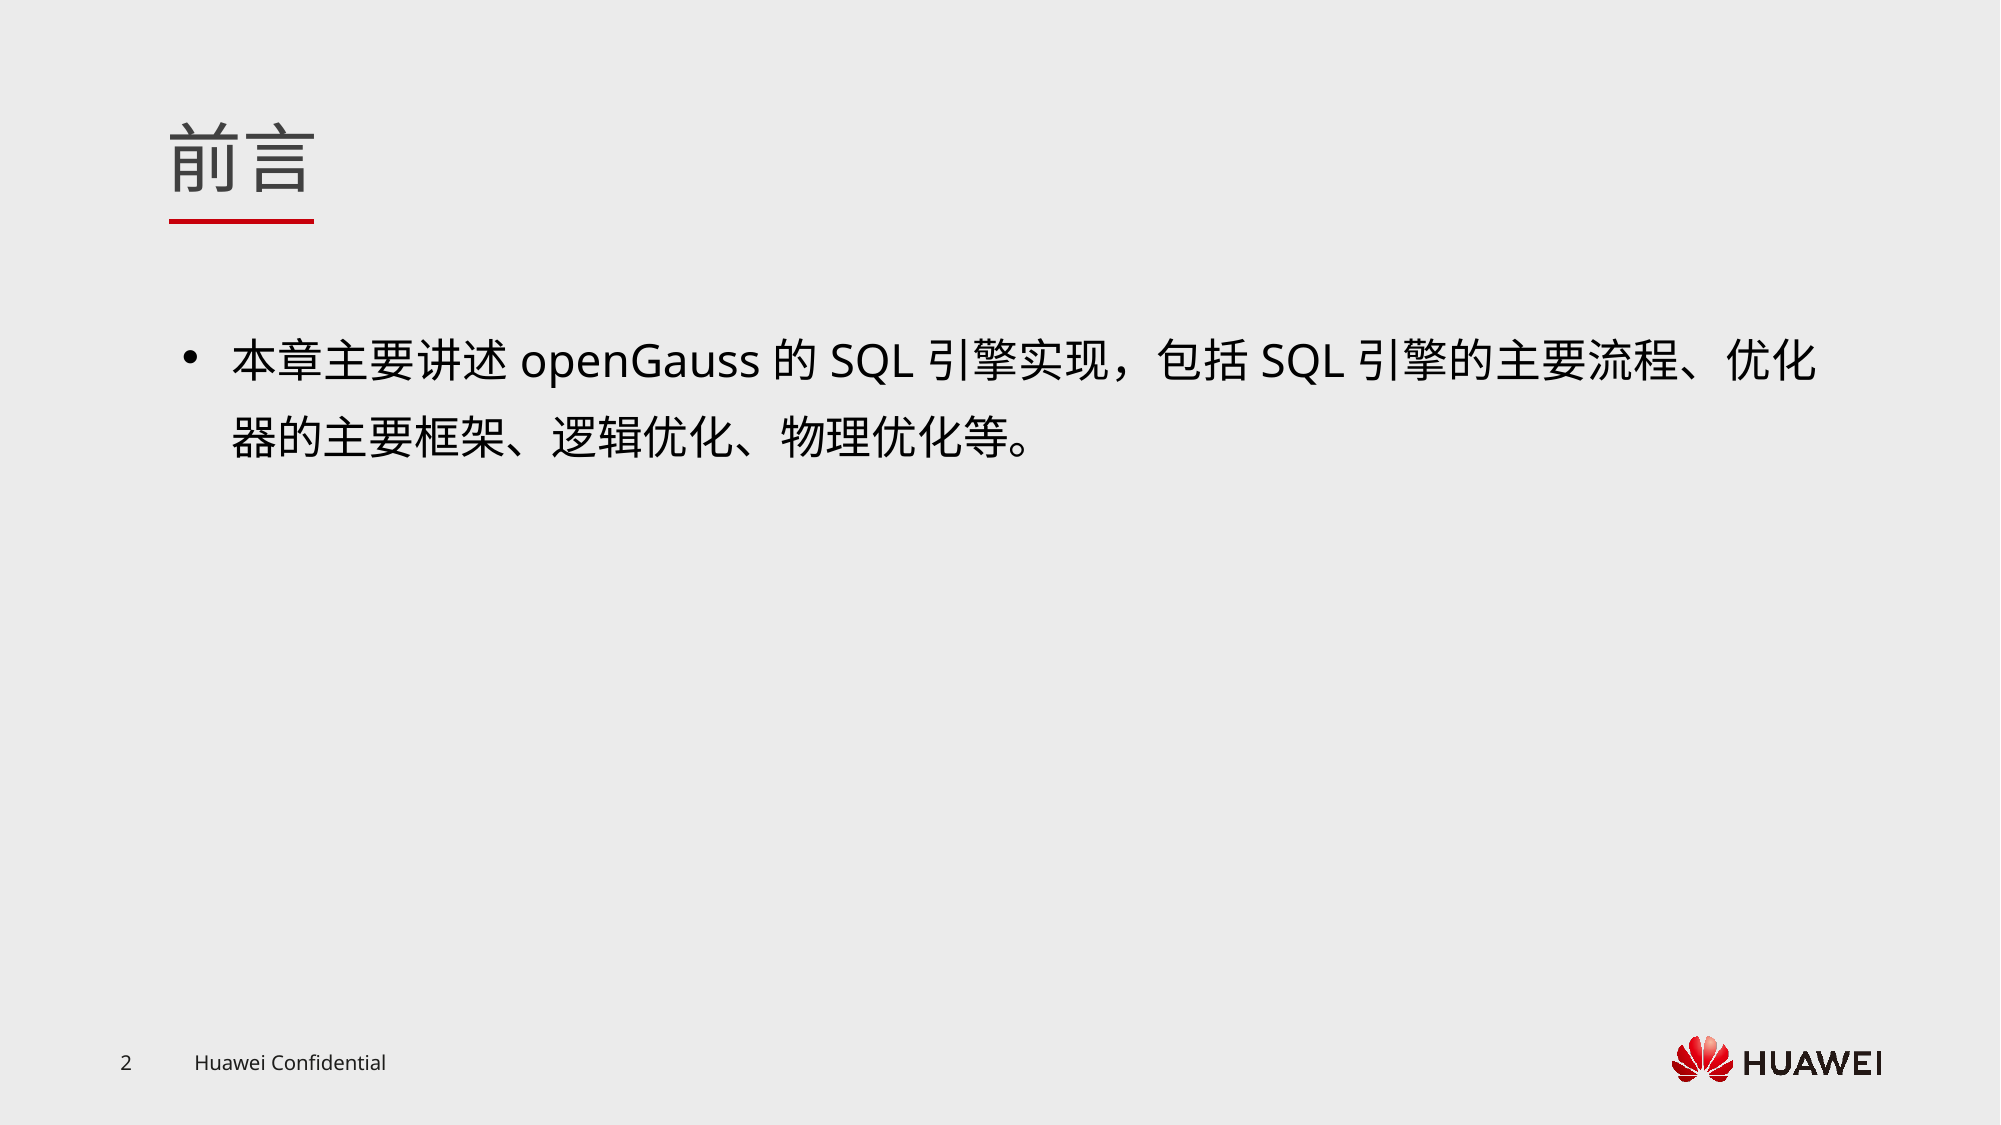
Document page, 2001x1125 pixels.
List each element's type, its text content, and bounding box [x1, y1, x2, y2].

picture [1672, 1036, 1881, 1082]
list 本章主要讲述openGauss的SQL引擎实现，包括SQL引擎的主要流程、优化器的主要框架、逻辑优化、物理优化等。 [167, 302, 1833, 973]
title [0, 148, 1333, 262]
